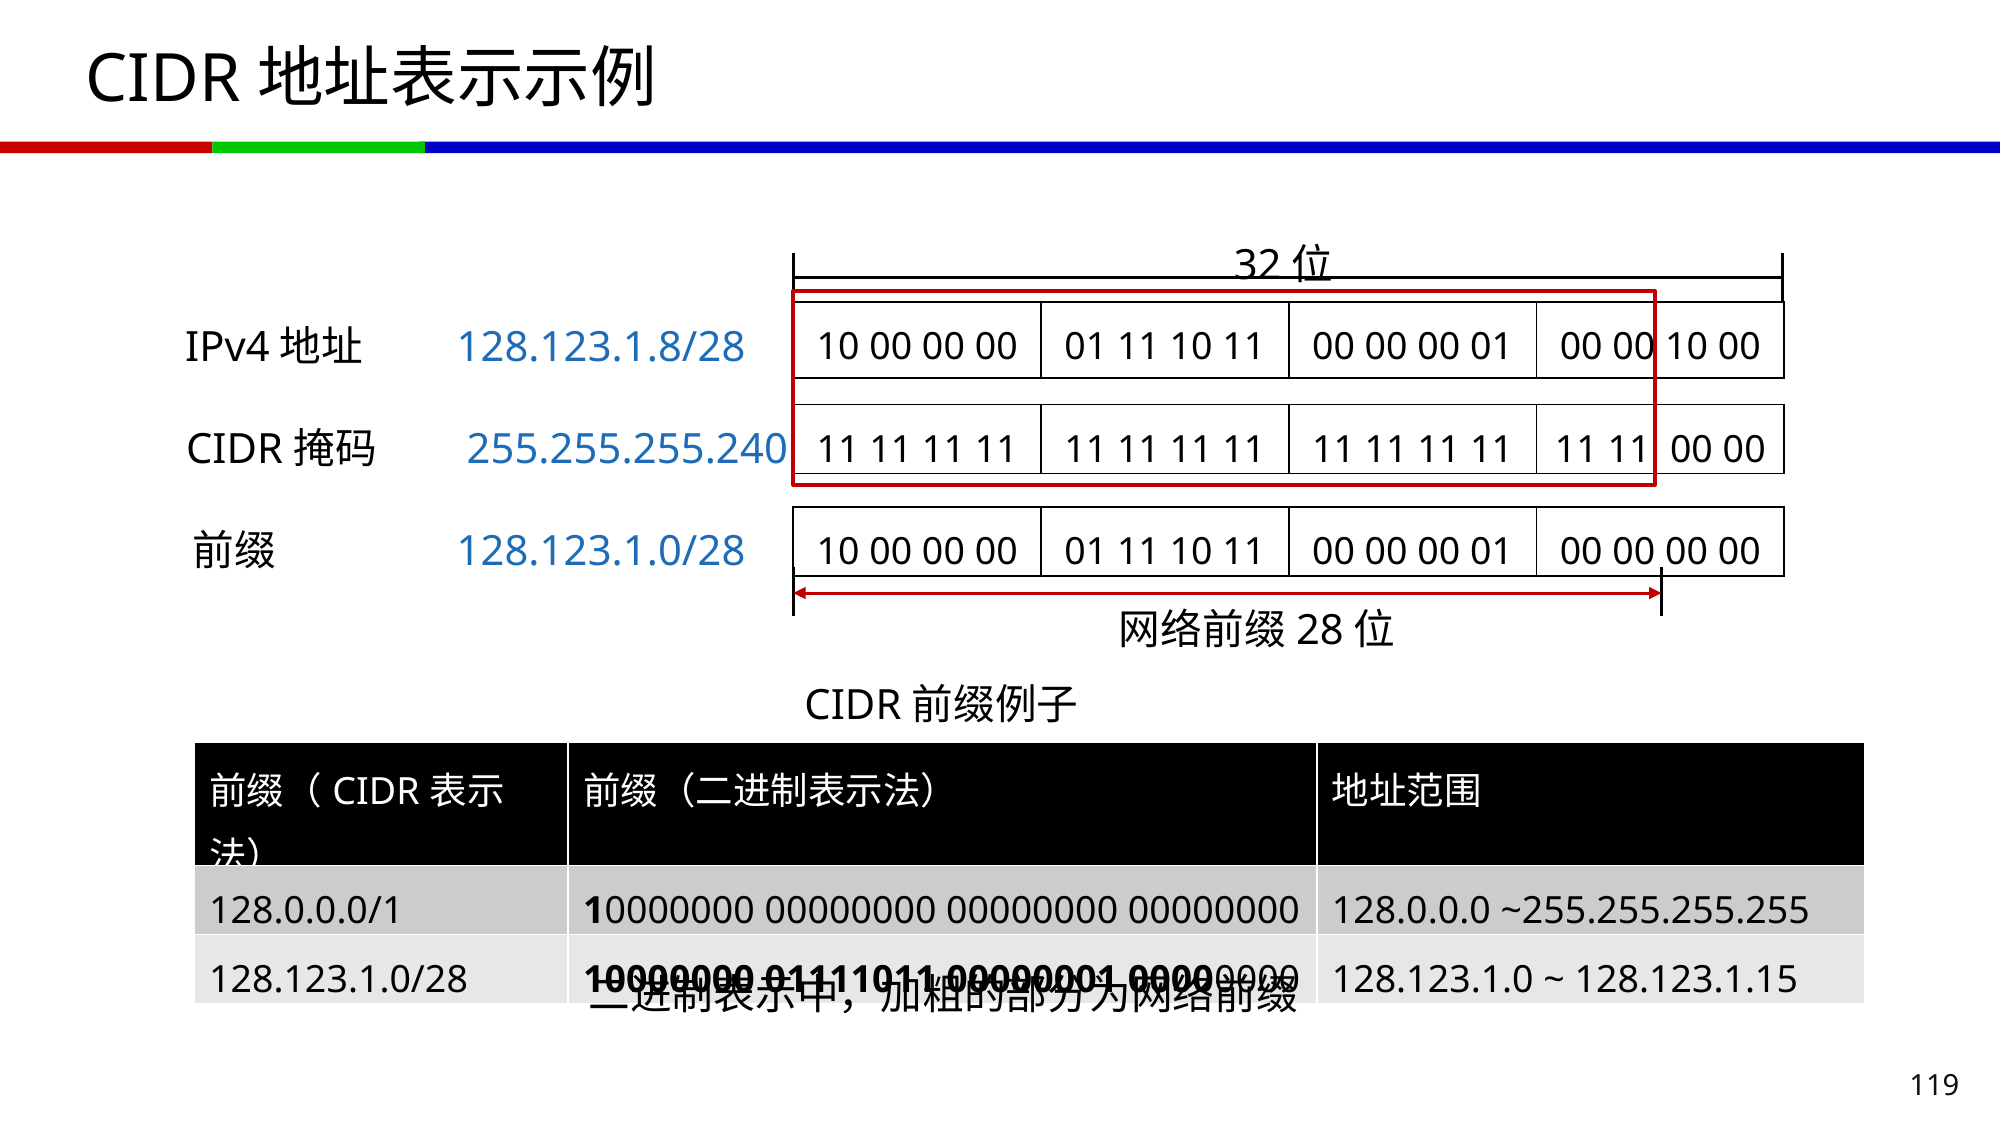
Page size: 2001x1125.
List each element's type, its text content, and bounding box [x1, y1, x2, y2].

text_box 32位 [1218, 284, 1349, 289]
text_box 网络前缀28位 [1104, 600, 1411, 661]
text_box 网络前缀28位 [1104, 585, 1411, 592]
table_cell 128.0.0.0/1 [195, 866, 567, 934]
title CIDR地址表示示例 [70, 11, 1930, 138]
table_header 前缀（CIDR表示法） [195, 743, 567, 865]
table_header 00 00 10 00 [1657, 303, 1783, 377]
table_header 11 11 00 00 [1657, 405, 1783, 473]
slide_number 119 [1779, 1058, 1975, 1100]
text_box IPv4地址 [170, 302, 379, 377]
text_box CIDR掩码 [171, 404, 392, 480]
text_box 二进制表示中，加粗的部分为网络前缀 [573, 950, 1313, 1026]
table_cell 10000000 00000000 00000000 00000000 [569, 866, 1316, 934]
text_box 前缀 [177, 506, 292, 582]
text_box 128.123.1.8/28 [441, 302, 761, 377]
table_header 01 11 10 11 [1042, 508, 1288, 575]
text_box 128.123.1.0/28 [441, 506, 761, 582]
table_header 00 00 00 00 [1537, 508, 1783, 575]
text_box 255.255.255.240 [451, 404, 791, 480]
table_cell 10000000 01111011 00000001 00000000 [569, 935, 1316, 1003]
text_box CIDR前缀例子 [789, 660, 1094, 736]
table_cell 128.123.1.0/28 [195, 935, 567, 1003]
table_cell 128.0.0.0 ~255.255.255.255 [1318, 866, 1864, 934]
text_box [791, 289, 1657, 487]
table_header 00 00 00 01 [1290, 508, 1536, 575]
table_header 地址范围 [1318, 743, 1864, 865]
table_header 10 00 00 00 [794, 508, 1040, 575]
text_box 32位 [1218, 220, 1349, 276]
table_cell 128.123.1.0 ~ 128.123.1.15 [1318, 935, 1864, 1003]
table_header 前缀（二进制表示法） [569, 743, 1316, 865]
